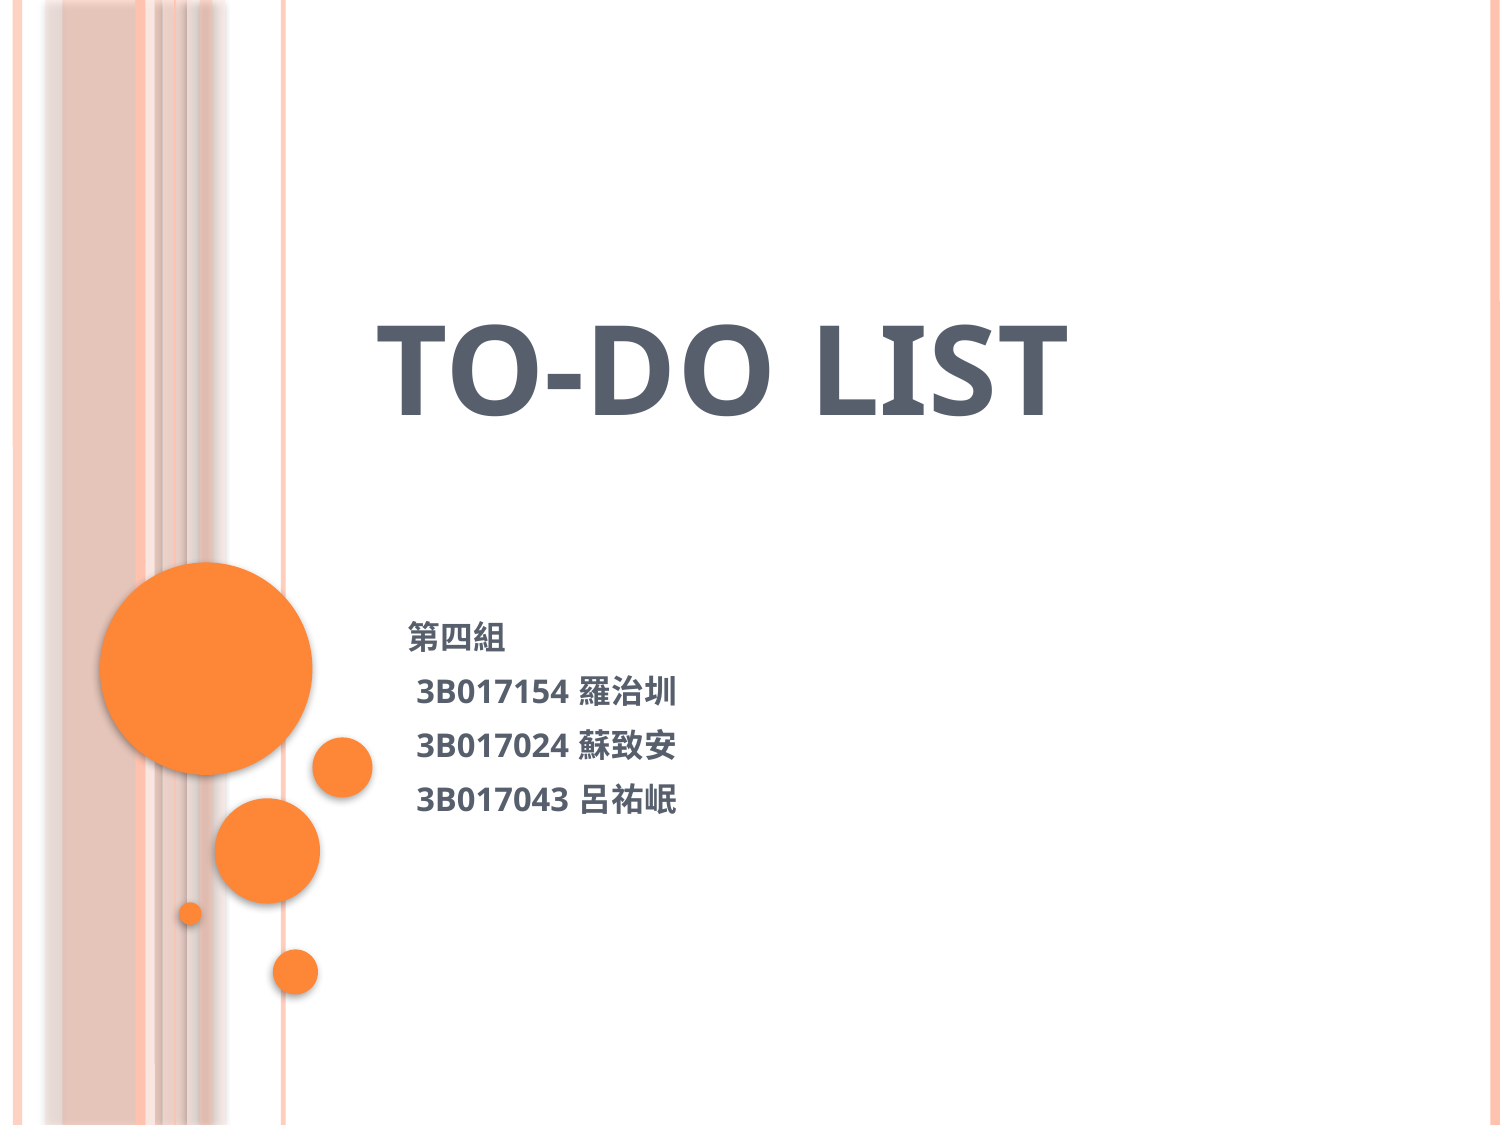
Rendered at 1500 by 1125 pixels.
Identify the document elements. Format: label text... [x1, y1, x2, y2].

title To-Do List [360, 137, 1373, 448]
subtitle 第四組 3B017154 羅治圳 3B017024 蘇致安 3B017043 呂祐岷 [371, 609, 1385, 835]
